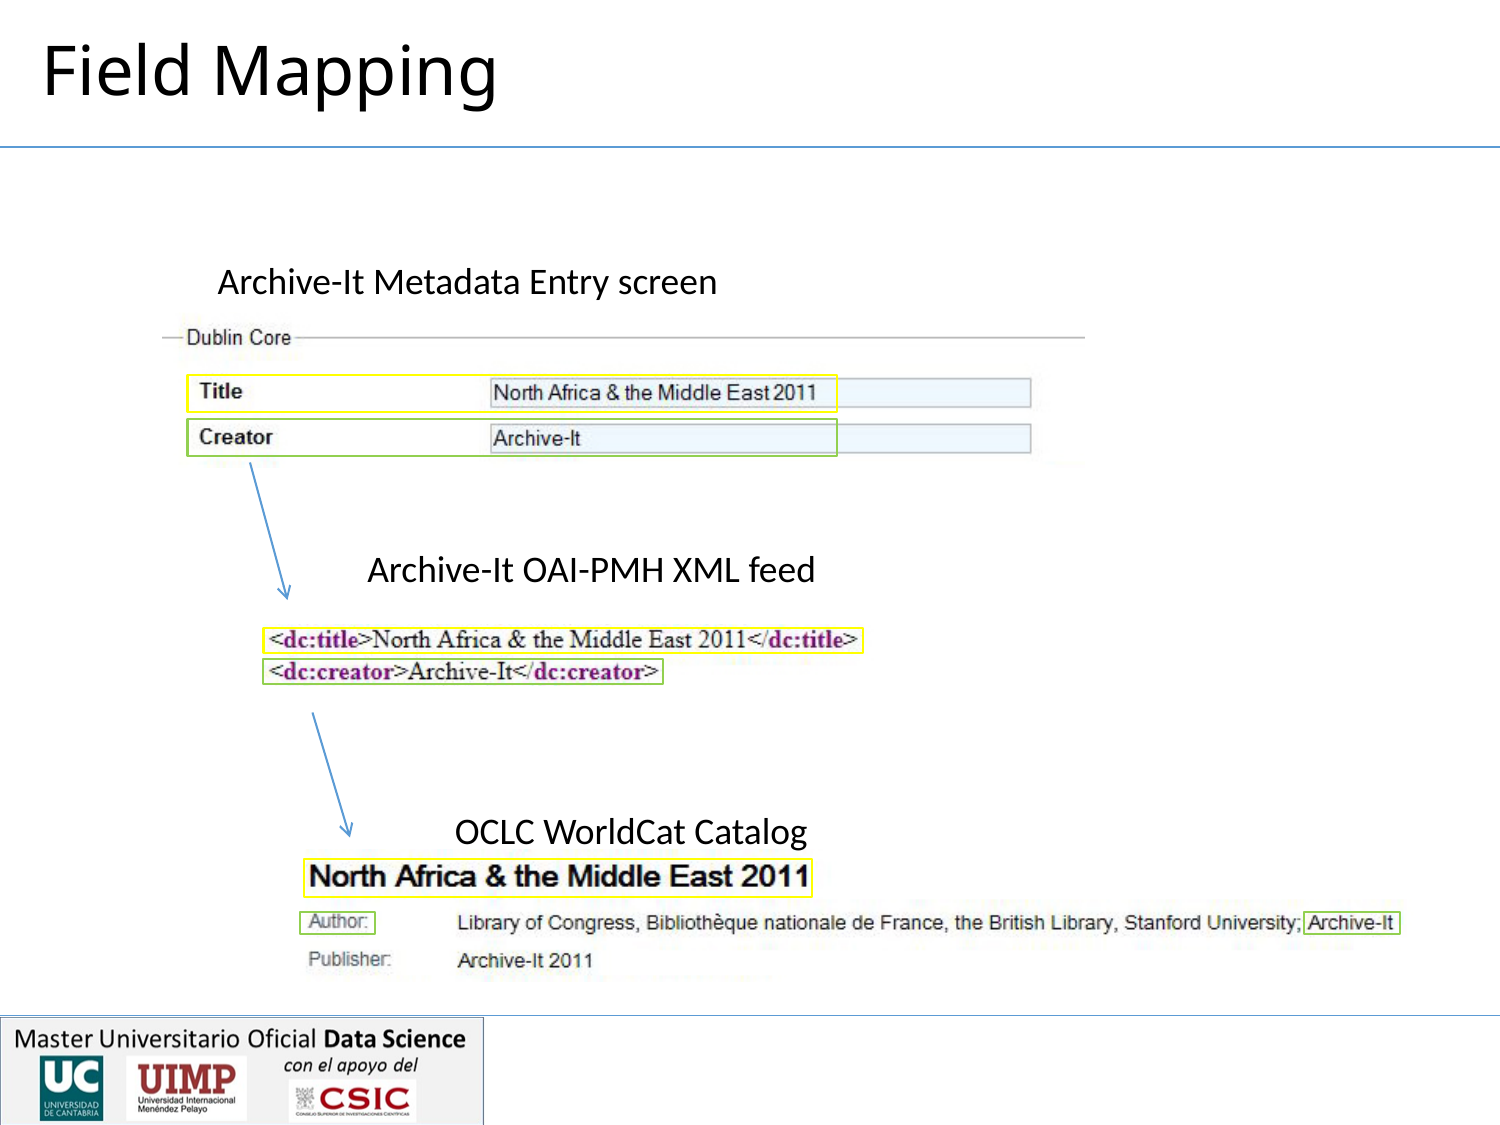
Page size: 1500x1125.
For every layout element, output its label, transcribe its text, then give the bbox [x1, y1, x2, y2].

picture [299, 849, 1421, 982]
text_box Archive-It Metadata Entry screen [203, 249, 734, 310]
picture [249, 624, 886, 686]
picture [0, 1017, 488, 1125]
title Field Mapping [26, 7, 1398, 140]
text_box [268, 756, 394, 794]
text_box OCLC WorldCat Catalog [439, 799, 823, 849]
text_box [199, 512, 338, 550]
picture [162, 312, 1085, 468]
text_box Archive-It OAI-PMH XML feed [352, 537, 832, 598]
